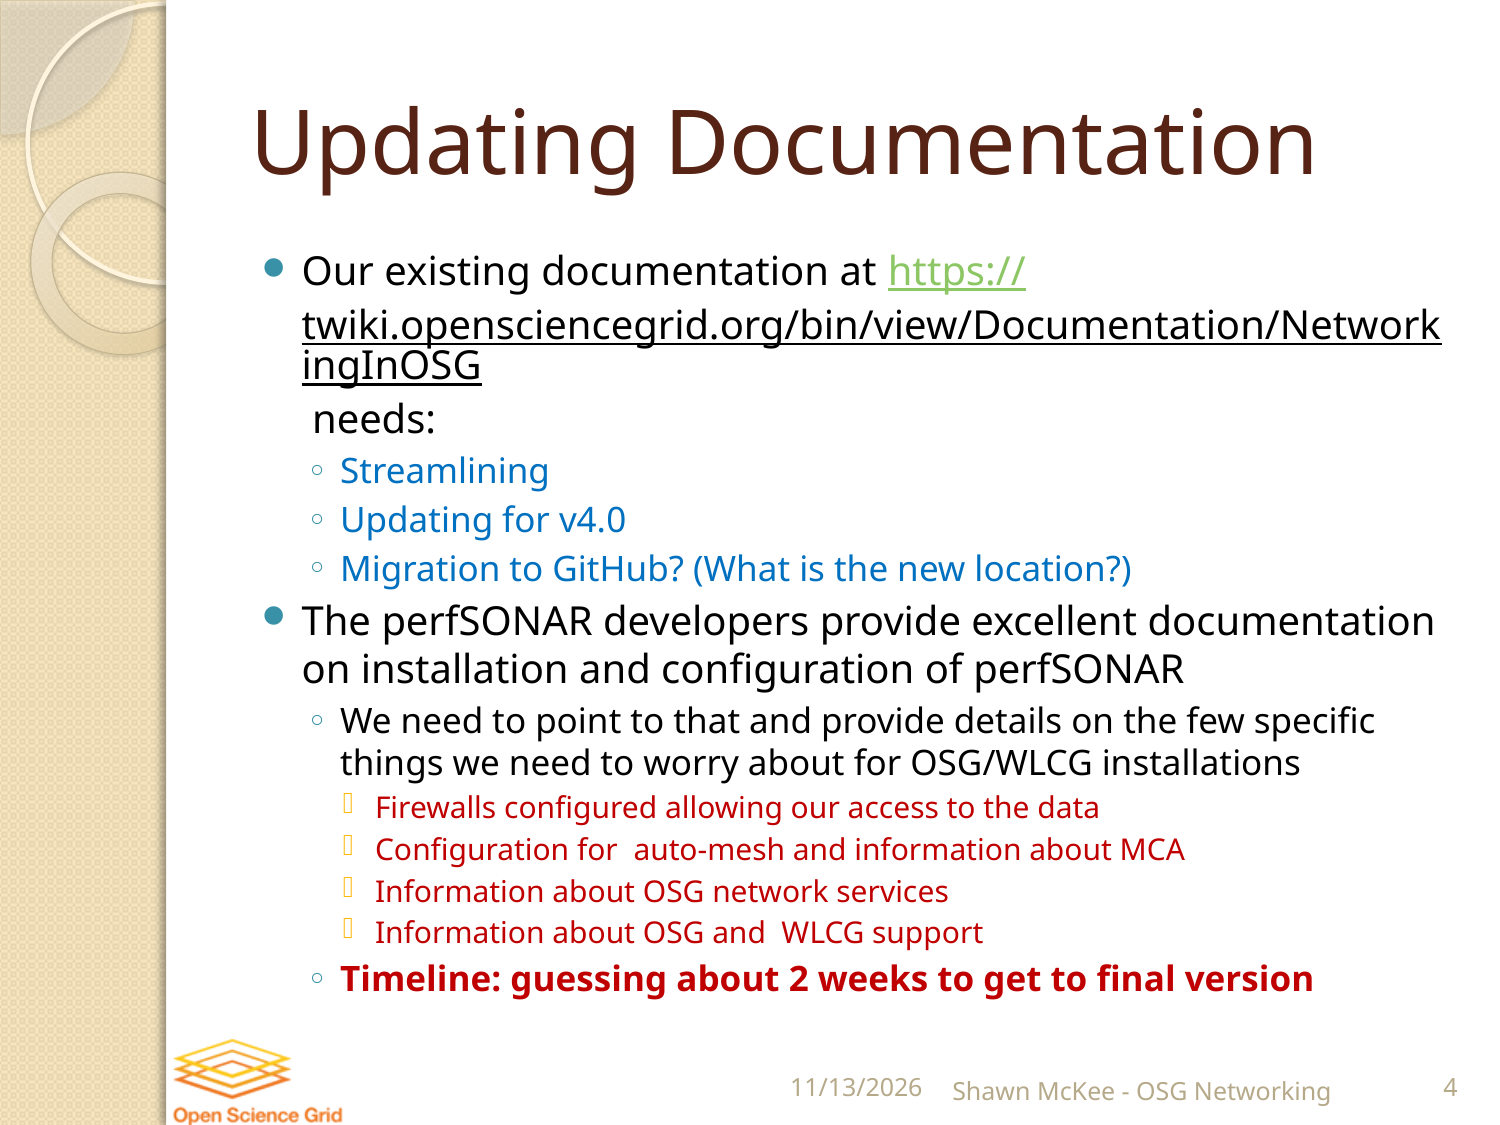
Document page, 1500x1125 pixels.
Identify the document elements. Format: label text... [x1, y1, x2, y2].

picture [150, 1039, 385, 1125]
list Our existing documentation at https://twiki.opensciencegrid.org/bin/view/Documentation/NetworkingInOSG needs: Streamlining Updating for v4.0 Migration to GitHub? (What is the new location?) The perfSONAR developers provide excellent documentation on installation and configuration of perfSONAR We need to point to that and provide details on the few specific things we need to worry about for OSG/WLCG installations Firewalls configured allowing our access to the data Configuration for auto-mesh and information about MCA Information about OSG network services Information about OSG and WLCG support Timeline: guessing about 2 weeks to get to final version [235, 237, 1466, 1025]
slide_number 4 [1413, 1034, 1488, 1113]
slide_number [587, 1034, 937, 1113]
title Updating Documentation [235, 45, 1466, 233]
footer Shawn McKee - OSG Networking [937, 1034, 1413, 1113]
